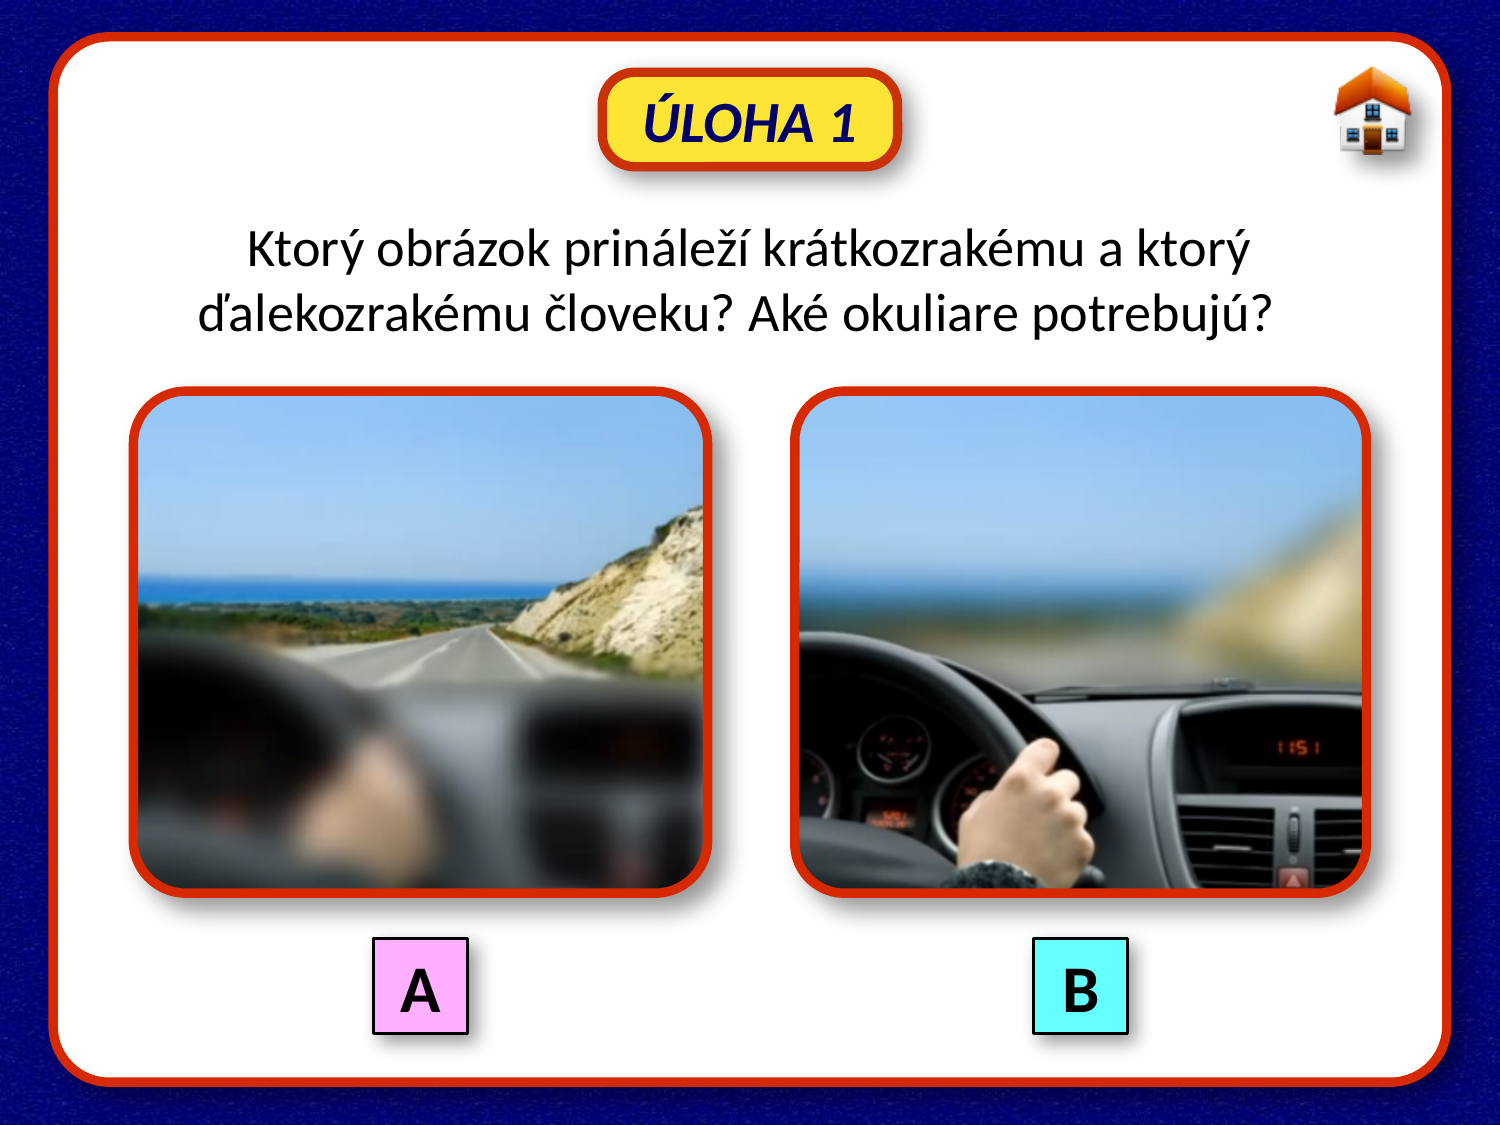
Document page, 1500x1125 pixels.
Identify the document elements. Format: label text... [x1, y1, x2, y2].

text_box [133, 390, 1367, 1034]
picture [0, 0, 1500, 1125]
text_box Ktorý obrázok prináleží krátkozrakému a ktorý ďalekozrakému človeku? Aké okuliare potrebujú? [138, 192, 1362, 362]
text_box [50, 34, 1449, 1085]
text_box ÚLOHA 1 [600, 70, 900, 169]
